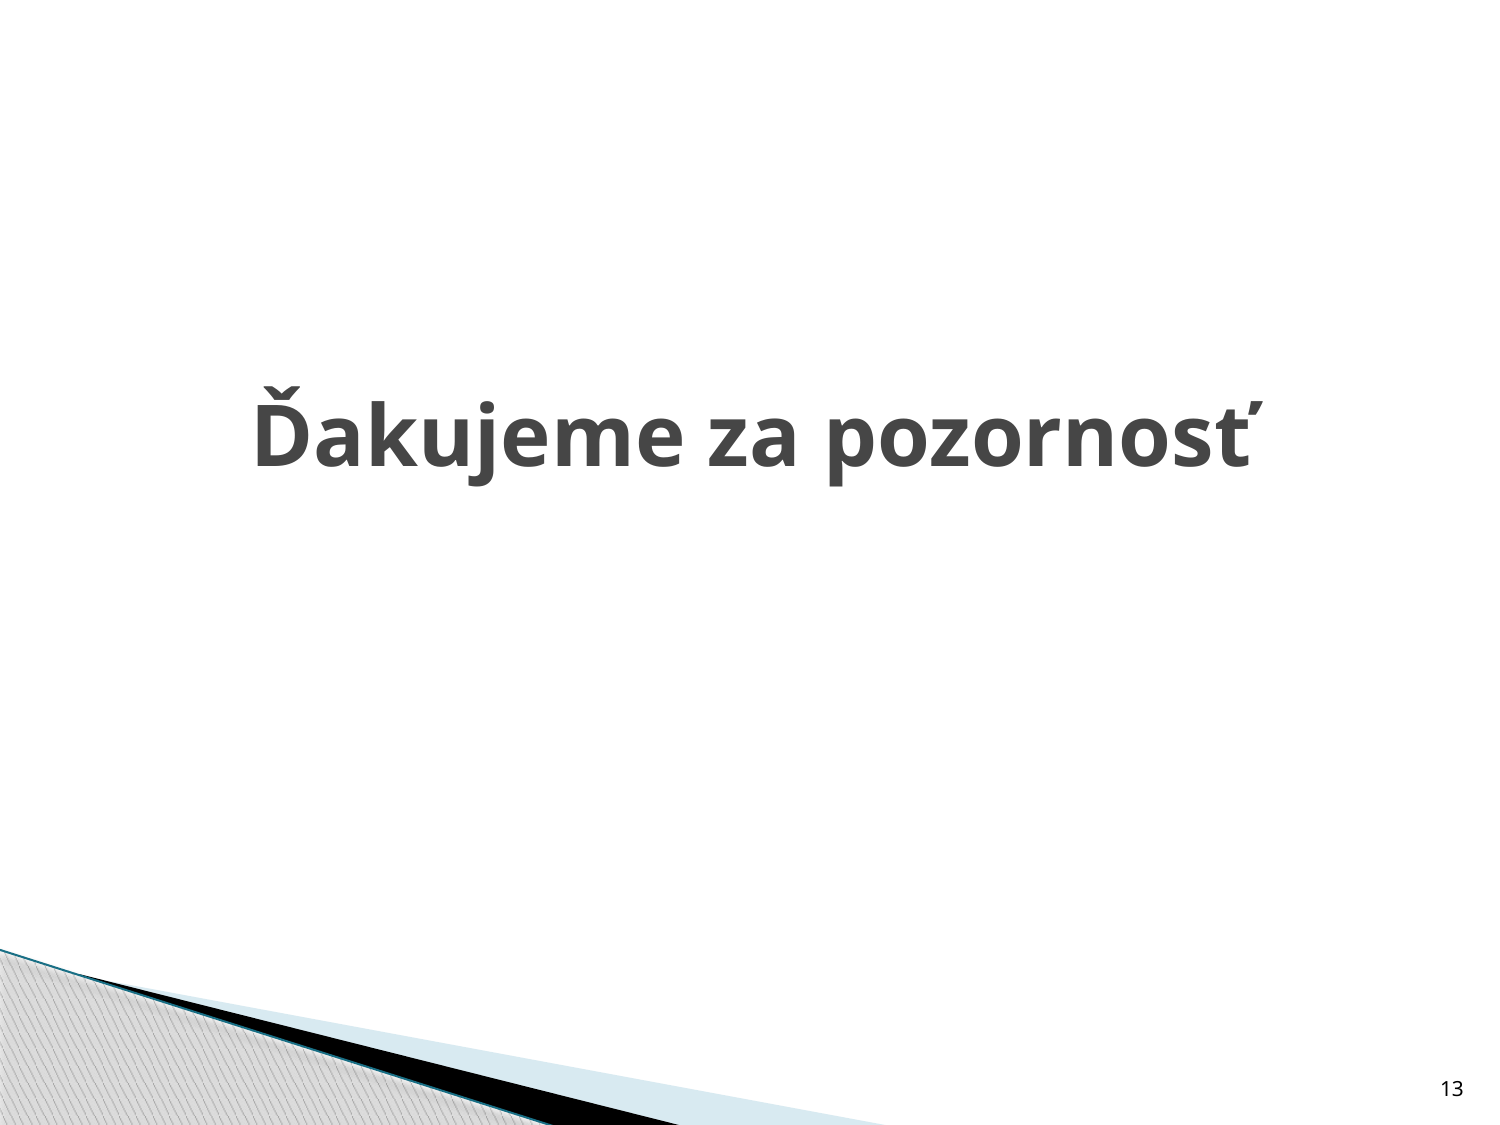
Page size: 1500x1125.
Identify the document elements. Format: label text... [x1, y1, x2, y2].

title Ďakujeme za pozornosť [76, 338, 1427, 526]
slide_number 13 [1418, 1051, 1479, 1112]
